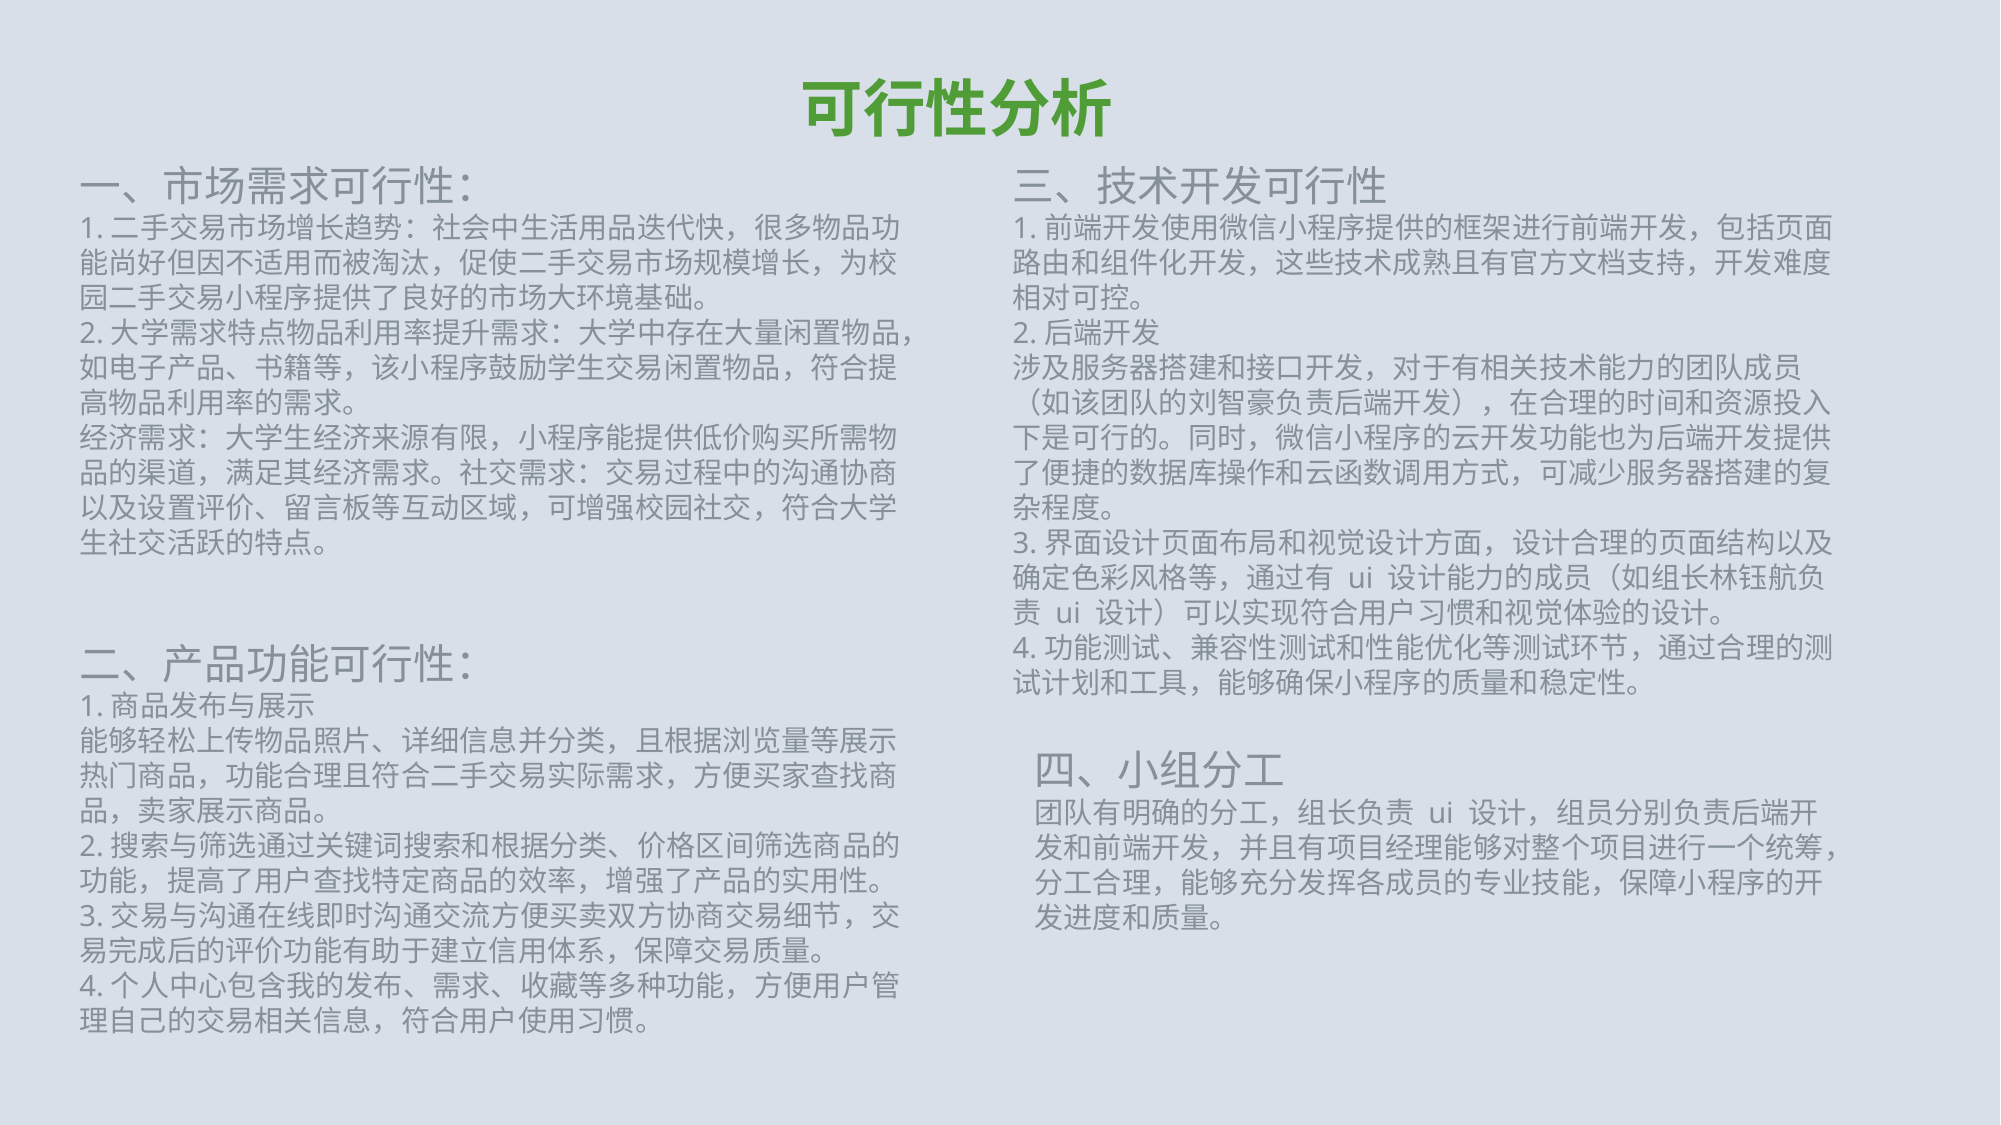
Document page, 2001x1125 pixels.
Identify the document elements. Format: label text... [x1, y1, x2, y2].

text_box 一、市场需求可行性： 1.二手交易市场增长趋势：社会中生活用品迭代快，很多物品功能尚好但因不适用而被淘汰，促使二手交易市场规模增长，为校园二手交易小程序提供了良好的市场大环境基础。 2.大学需求特点物品利用率提升需求：大学中存在大量闲置物品，如电子产品、书籍等，该小程序鼓励学生交易闲置物品，符合提高物品利用率的需求。 经济需求：大学生经济来源有限，小程序能提供低价购买所需物品的渠道，满足其经济需求。社交需求：交易过程中的沟通协商以及设置评价、留言板等互动区域，可增强校园社交，符合大学生社交活跃的特点。 [64, 152, 917, 630]
text_box 二、产品功能可行性： 1.商品发布与展示 能够轻松上传物品照片、详细信息并分类，且根据浏览量等展示热门商品，功能合理且符合二手交易实际需求，方便买家查找商品，卖家展示商品。 2.搜索与筛选通过关键词搜索和根据分类、价格区间筛选商品的功能，提高了用户查找特定商品的效率，增强了产品的实用性。 3.交易与沟通在线即时沟通交流方便买卖双方协商交易细节，交易完成后的评价功能有助于建立信用体系，保障交易质量。 4.个人中心包含我的发布、需求、收藏等多种功能，方便用户管理自己的交易相关信息，符合用户使用习惯。 [64, 630, 917, 1084]
text_box 四、小组分工 团队有明确的分工，组长负责 ui 设计，组员分别负责后端开发和前端开发，并且有项目经理能够对整个项目进行一个统筹，分工合理，能够充分发挥各成员的专业技能，保障小程序的开发进度和质量。 [1019, 736, 1850, 1072]
text_box 三、技术开发可行性 1.前端开发使用微信小程序提供的框架进行前端开发，包括页面路由和组件化开发，这些技术成熟且有官方文档支持，开发难度相对可控。 2.后端开发 涉及服务器搭建和接口开发，对于有相关技术能力的团队成员（如该团队的刘智豪负责后端开发），在合理的时间和资源投入下是可行的。同时，微信小程序的云开发功能也为后端开发提供了便捷的数据库操作和云函数调用方式，可减少服务器搭建的复杂程度。 3.界面设计页面布局和视觉设计方面，设计合理的页面结构以及确定色彩风格等，通过有 ui 设计能力的成员（如组长林钰航负责 ui 设计）可以实现符合用户习惯和视觉体验的设计。 4.功能测试、兼容性测试和性能优化等测试环节，通过合理的测试计划和工具，能够确保小程序的质量和稳定性。 [997, 152, 1850, 724]
text_box 可行性分析 [464, 61, 1465, 152]
